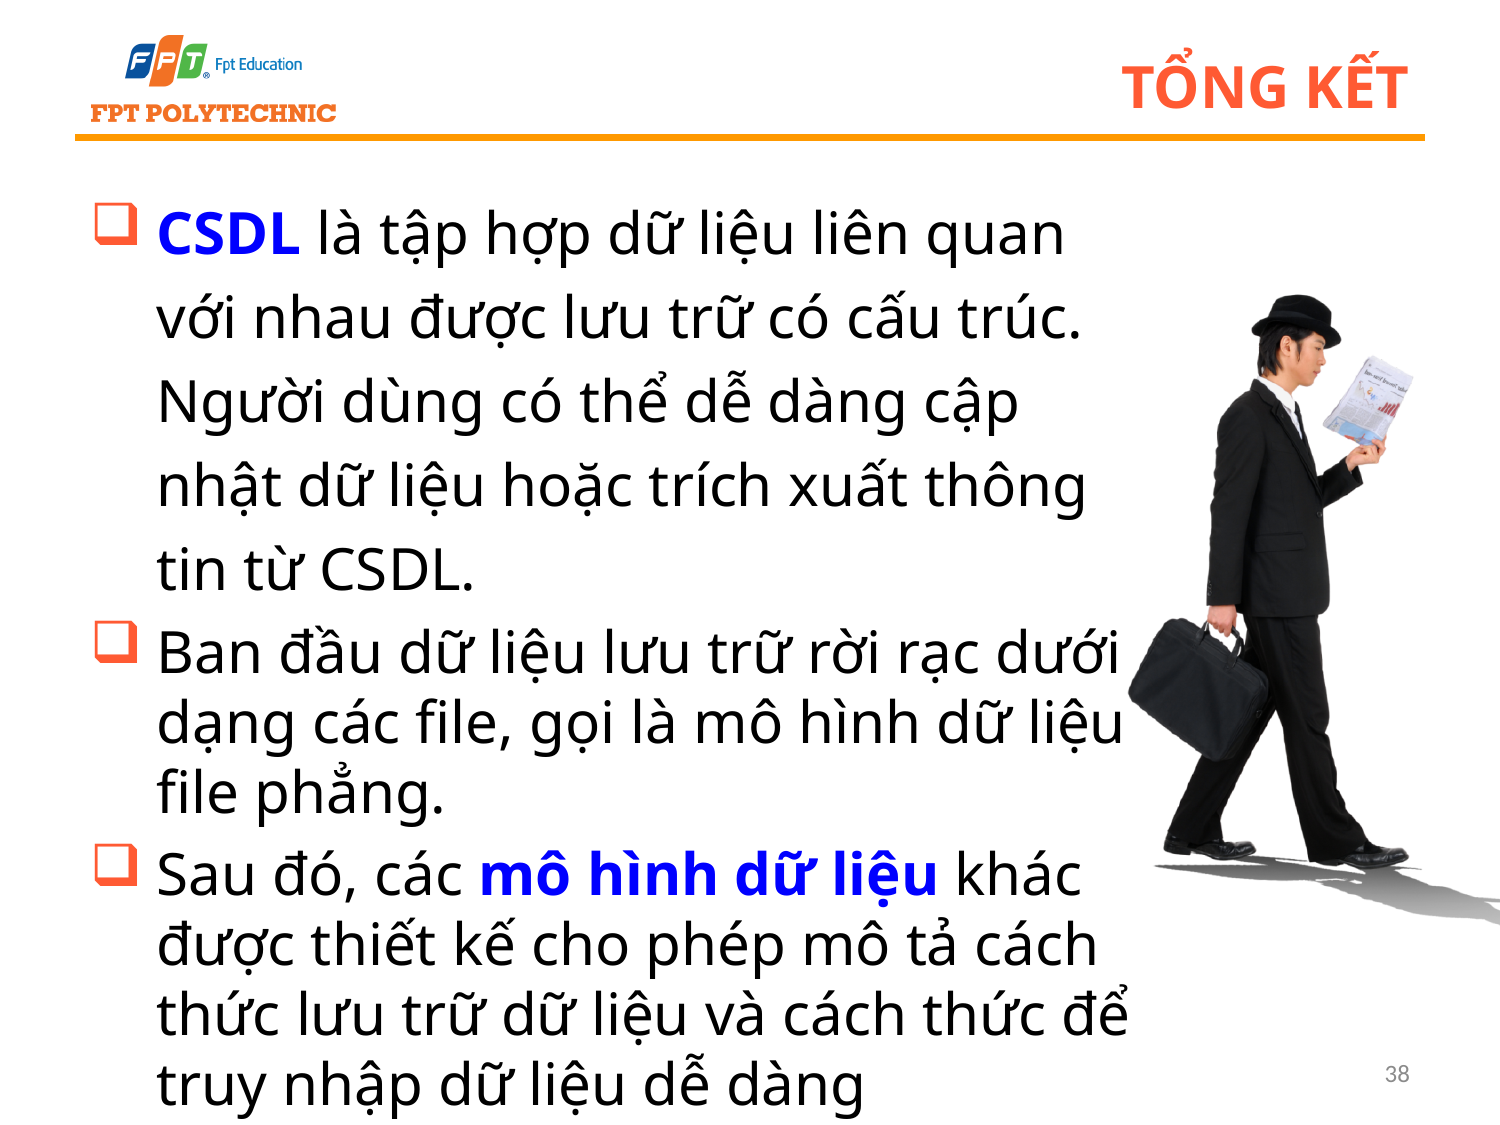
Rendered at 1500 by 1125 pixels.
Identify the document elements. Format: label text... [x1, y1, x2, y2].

picture [1099, 224, 1500, 951]
title Tổng kết [337, 45, 1425, 125]
slide_number 38 [1074, 1042, 1425, 1103]
picture [91, 35, 338, 122]
list CSDL là tập hợp dữ liệu liên quan với nhau được lưu trữ có cấu trúc. Người dùng có thể dễ dàng cập nhật dữ liệu hoặc trích xuất thông tin từ CSDL. Ban đầu dữ liệu lưu trữ rời rạc dưới dạng các file, gọi là mô hình dữ liệu file phẳng. Sau đó, các mô hình dữ liệu khác được thiết kế cho phép mô tả cách thức lưu trữ dữ liệu và cách thức để truy nhập dữ liệu dễ dàng [75, 174, 1150, 1075]
